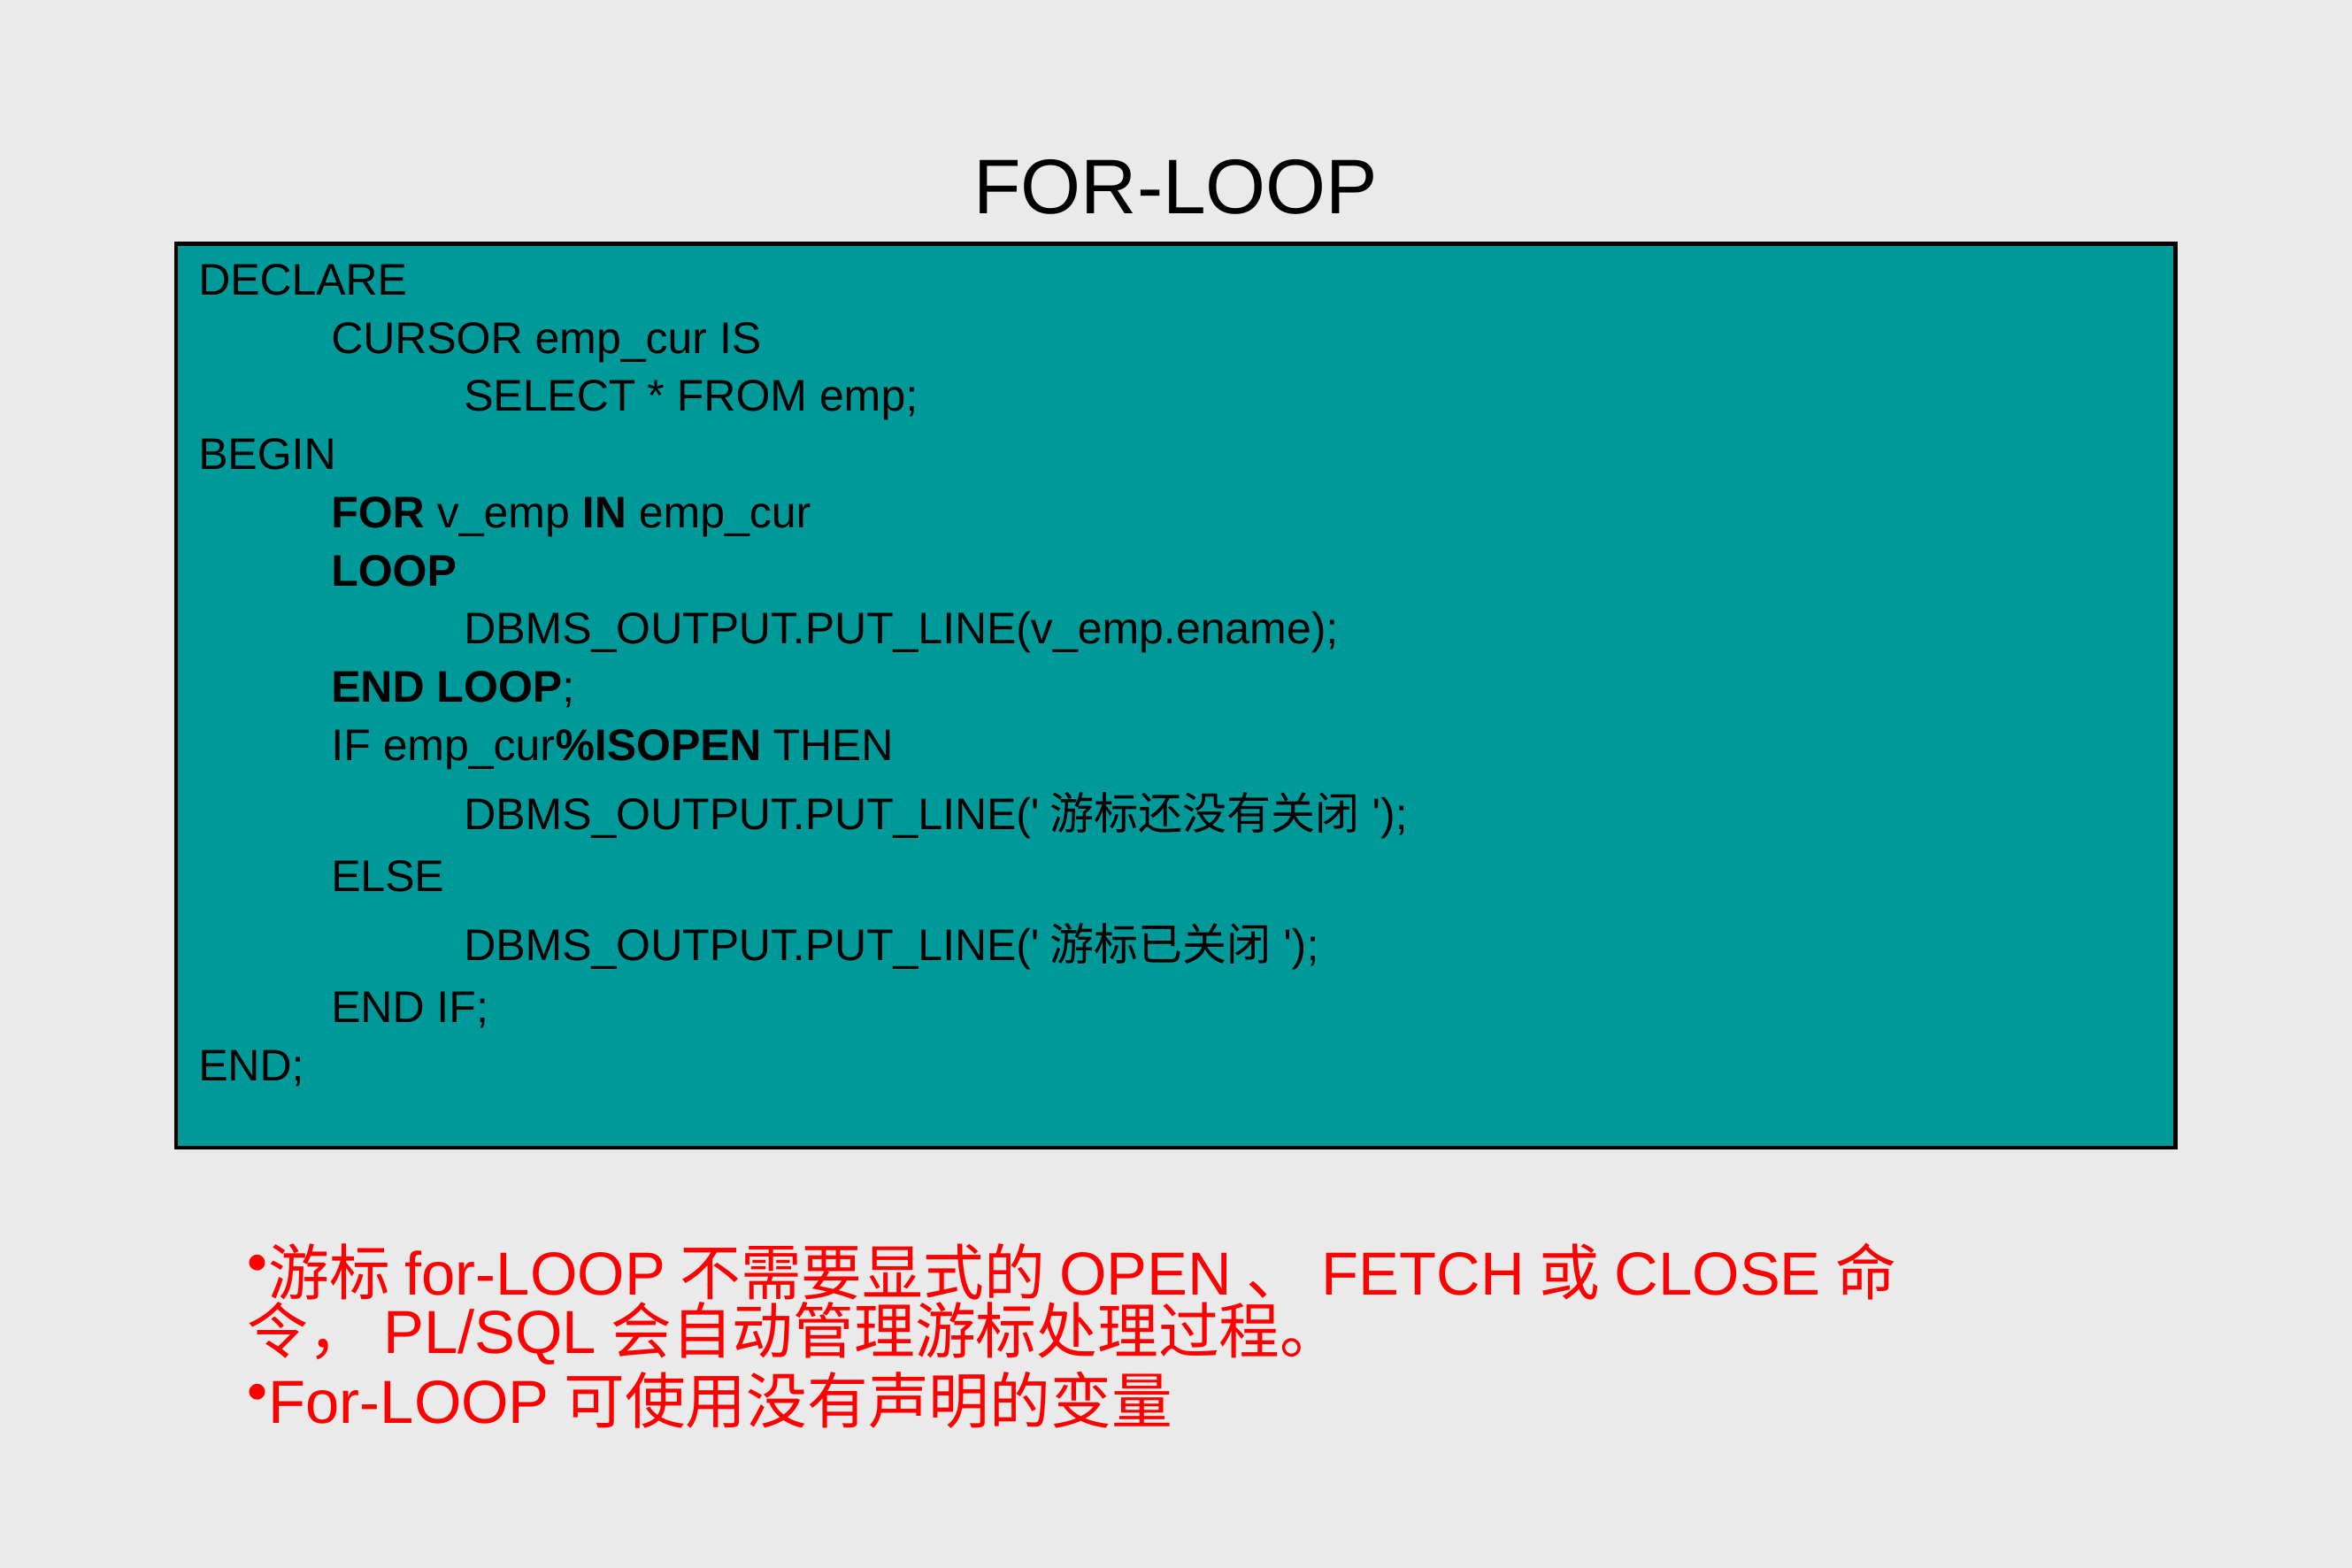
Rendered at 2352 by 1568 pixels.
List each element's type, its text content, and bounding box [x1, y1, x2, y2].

text_box 游标for-LOOP不需要显式的OPEN、FETCH或CLOSE命令，PL/SQL会自动管理游标处理过程。 For-LOOP可使用没有声明的变量 [136, 1236, 2136, 1481]
title FOR-LOOP [175, 104, 2176, 242]
table_header DECLARE CURSOR emp_cur IS SELECT * FROM emp; BEGIN FOR v_emp IN emp_cur LOOP DBMS_OUTPUT.PUT_LINE(v_emp.ename); END LOOP; IF emp_cur%ISOPEN THEN DBMS_OUTPUT.PUT_LINE('游标还没有关闭'); ELSE DBMS_OUTPUT.PUT_LINE('游标已关闭'); END IF; END; [178, 246, 2173, 1146]
